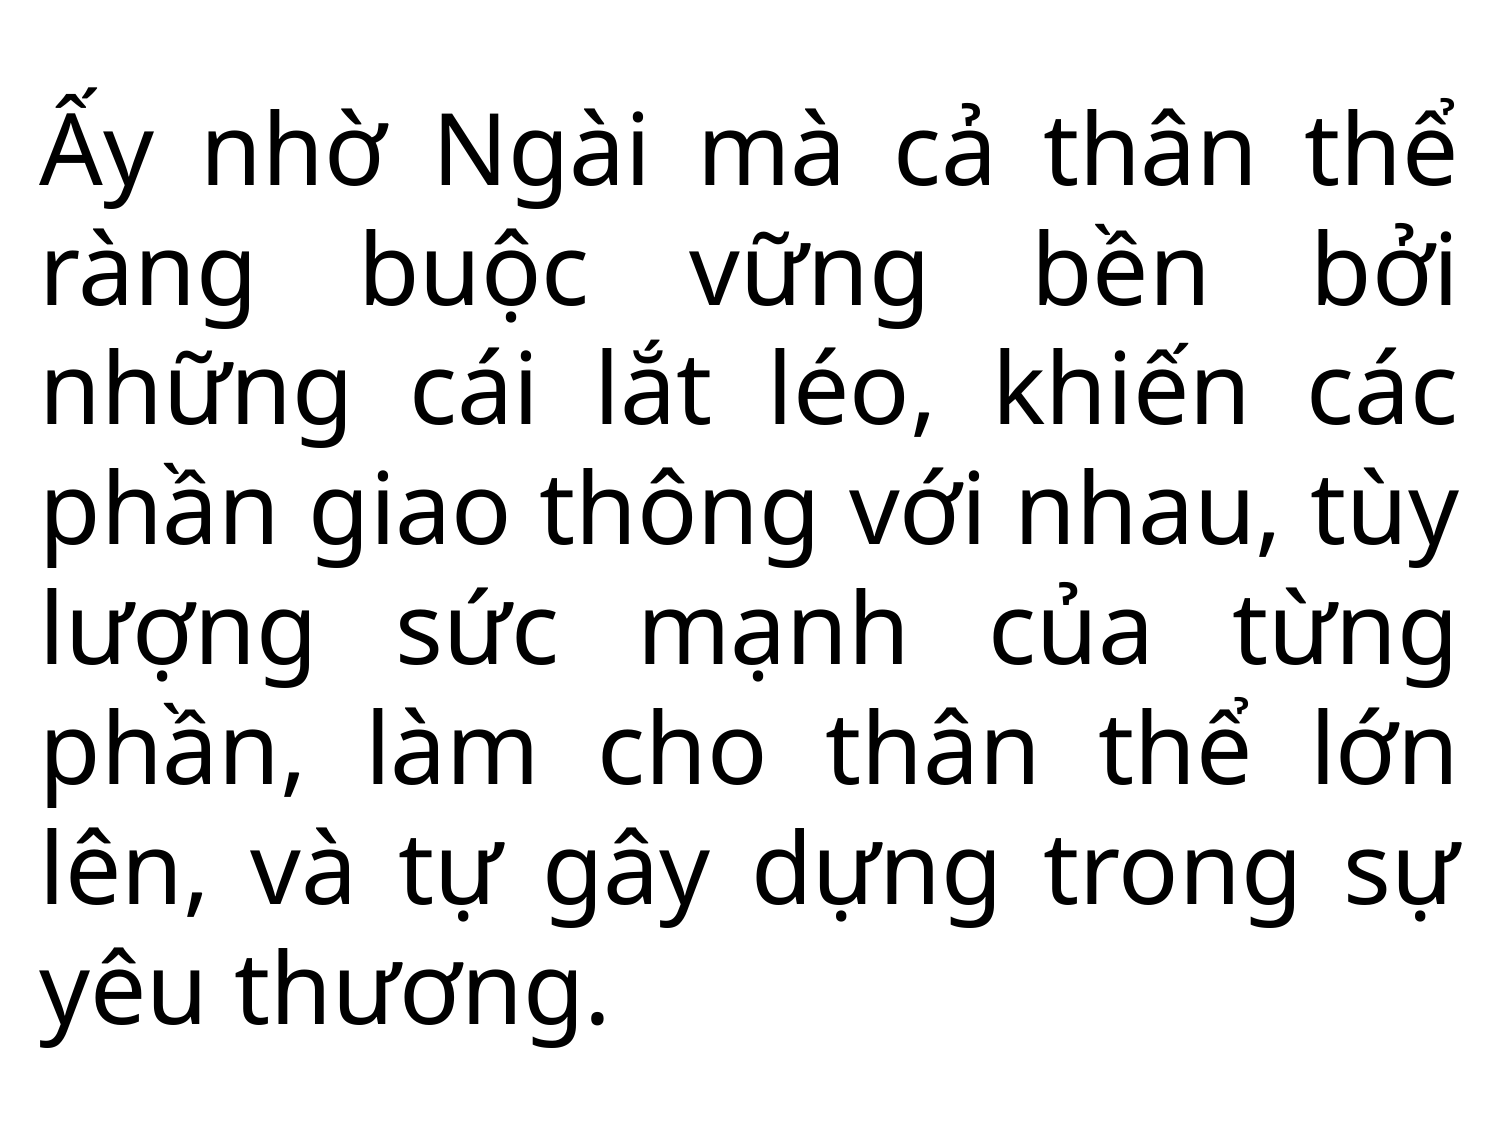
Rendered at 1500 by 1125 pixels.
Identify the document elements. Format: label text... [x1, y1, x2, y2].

text_box Ấy nhờ Ngài mà cả thân thể ràng buộc vững bền bởi những cái lắt léo, khiến các phần giao thông với nhau, tùy lượng sức mạnh của từng phần, làm cho thân thể lớn lên, và tự gây dựng trong sự yêu thương. [24, 77, 1475, 1125]
